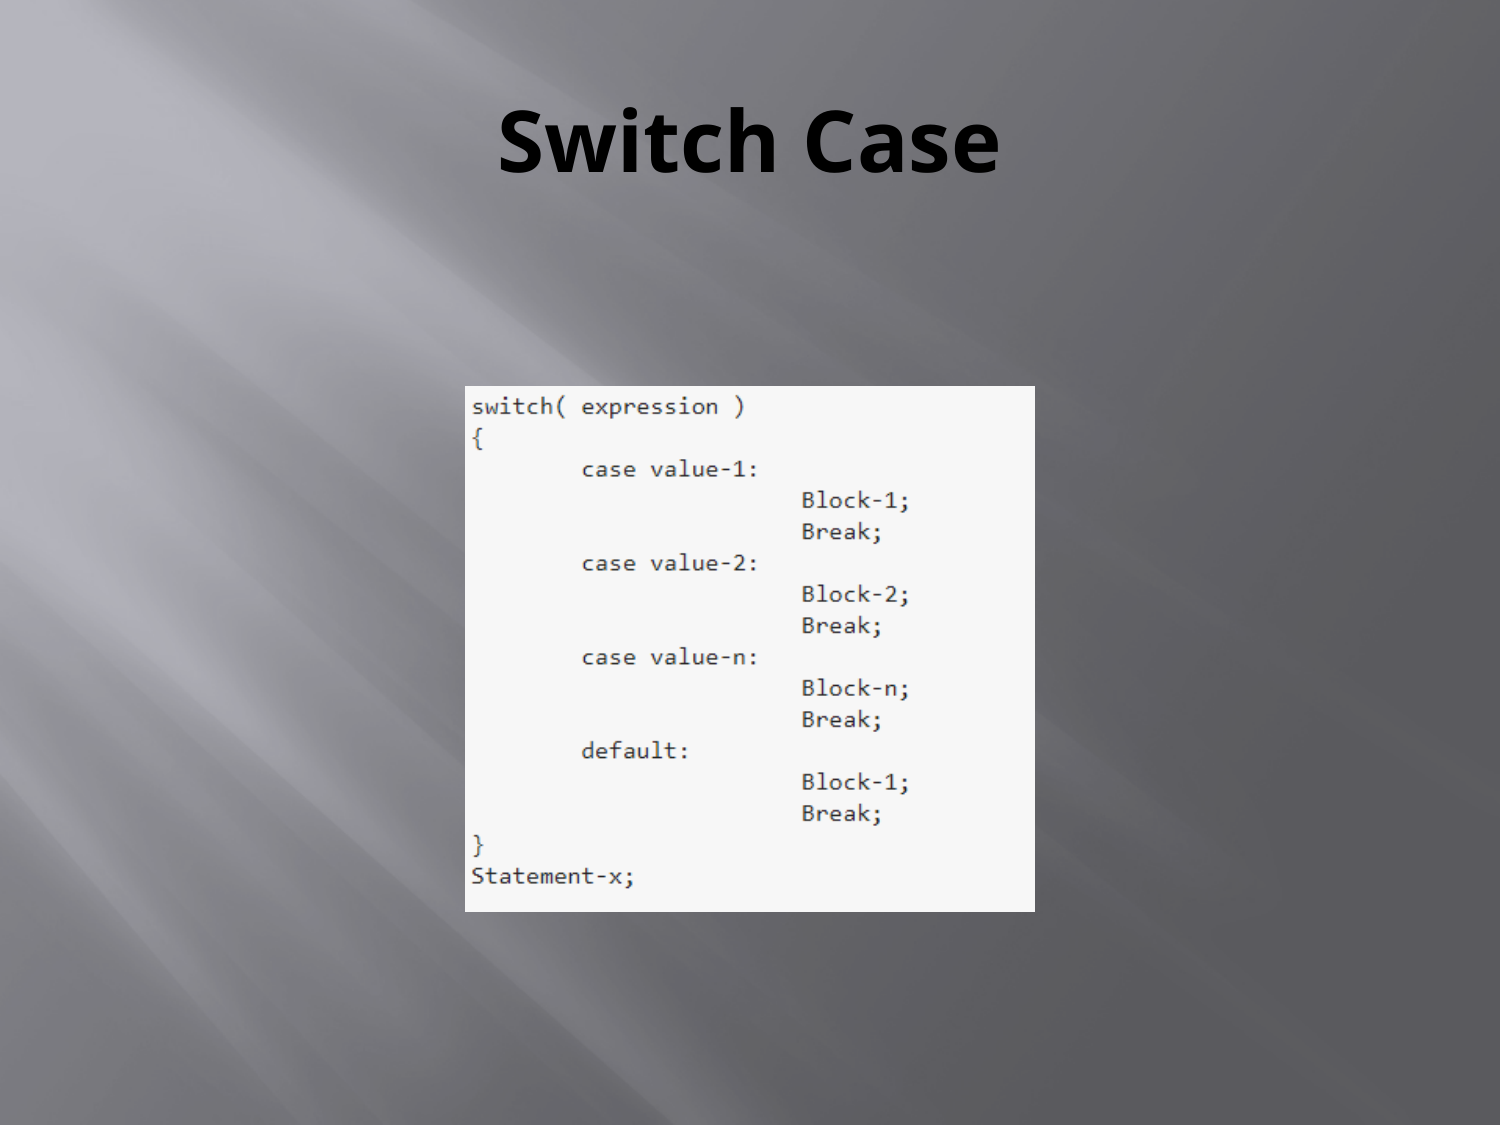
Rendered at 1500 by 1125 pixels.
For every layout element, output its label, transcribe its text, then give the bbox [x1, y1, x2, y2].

title Switch Case [75, 45, 1425, 233]
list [465, 385, 1035, 912]
